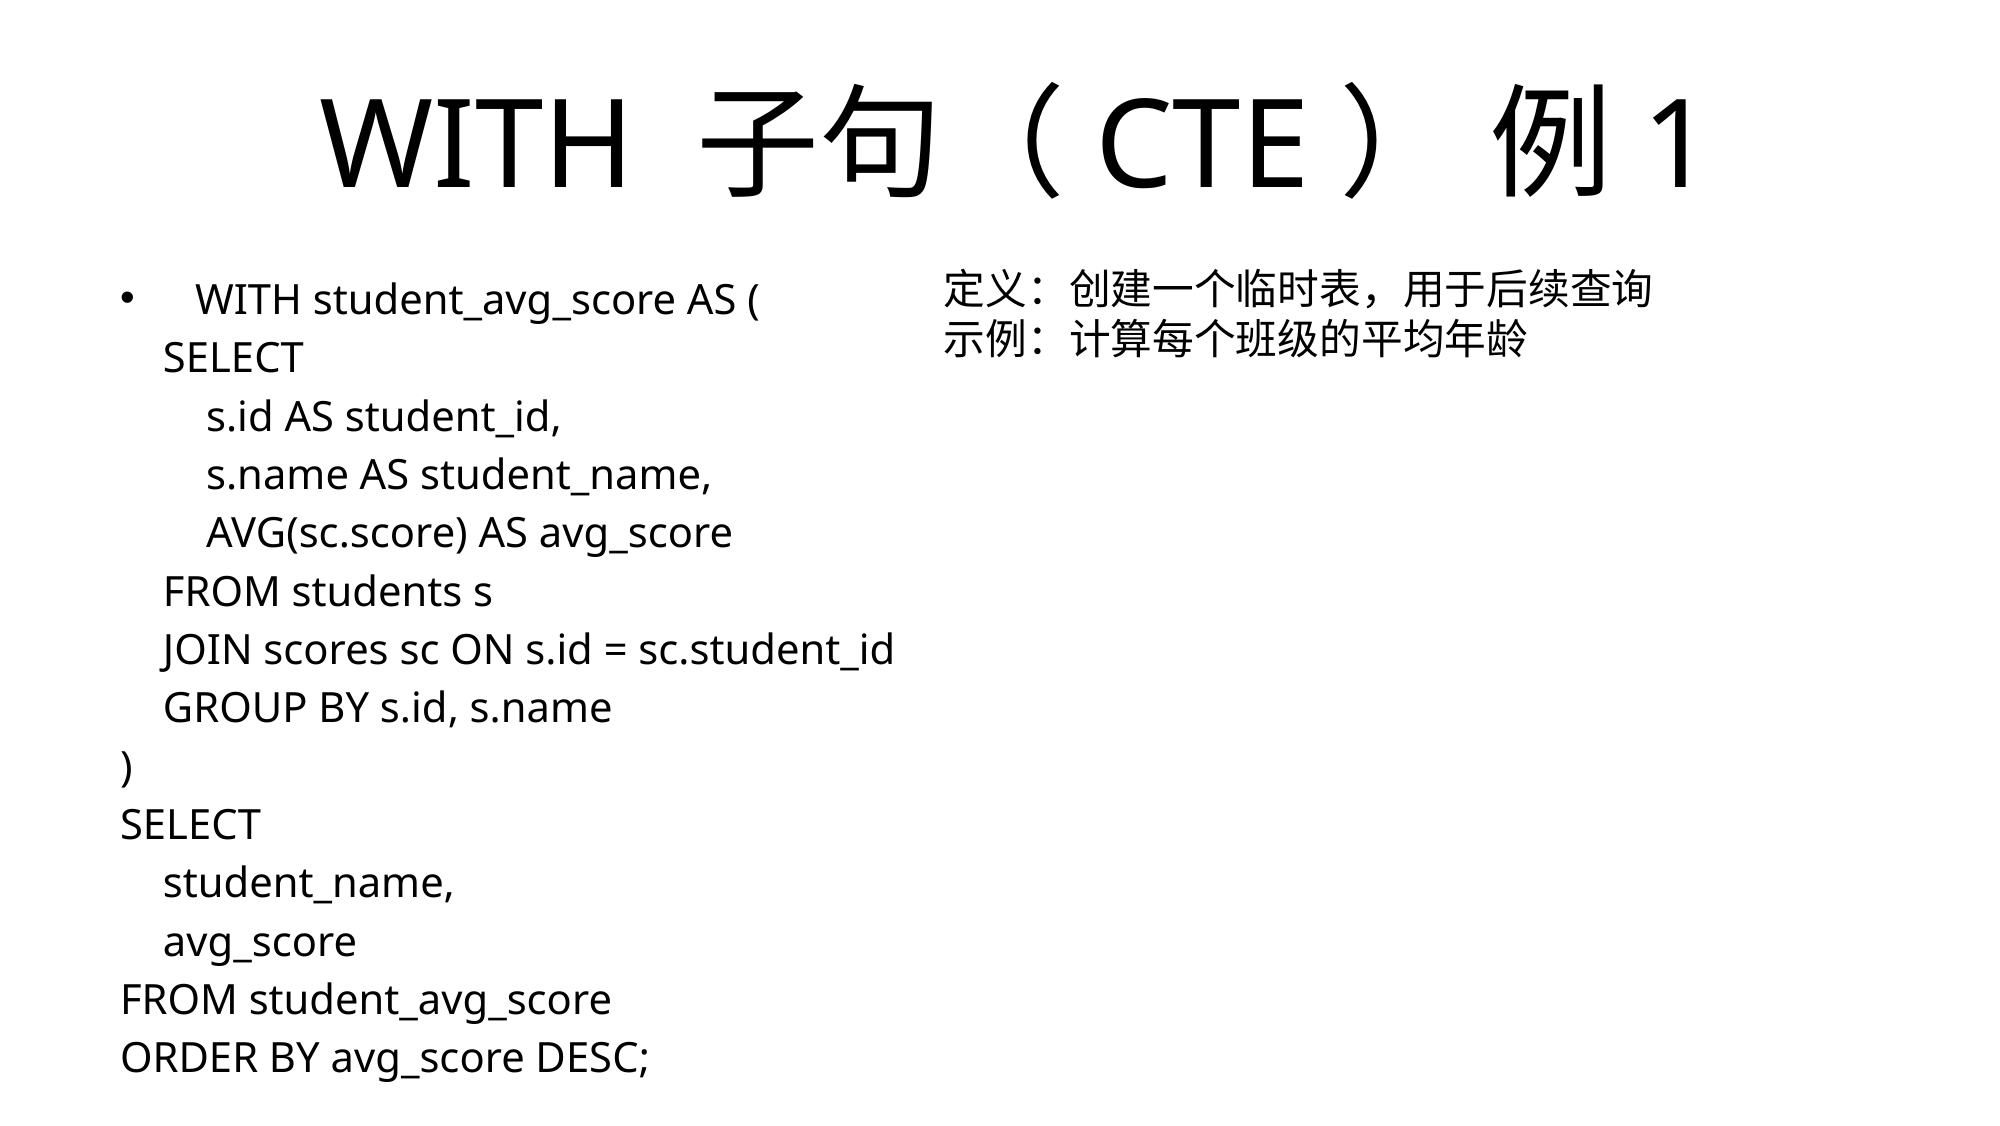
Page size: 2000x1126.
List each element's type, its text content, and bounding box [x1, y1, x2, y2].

title WITH 子句（CTE） 例1 [99, 45, 1900, 233]
list WITH student_avg_score AS ( SELECT s.id AS student_id, s.name AS student_name, AVG(sc.score) AS avg_score FROM students s JOIN scores sc ON s.id = sc.student_id GROUP BY s.id, s.name ) SELECT student_name, avg_score FROM student_avg_score ORDER BY avg_score DESC; [99, 262, 1873, 1006]
text_box 定义：创建一个临时表，用于后续查询 示例：计算每个班级的平均年龄 [928, 255, 1929, 371]
